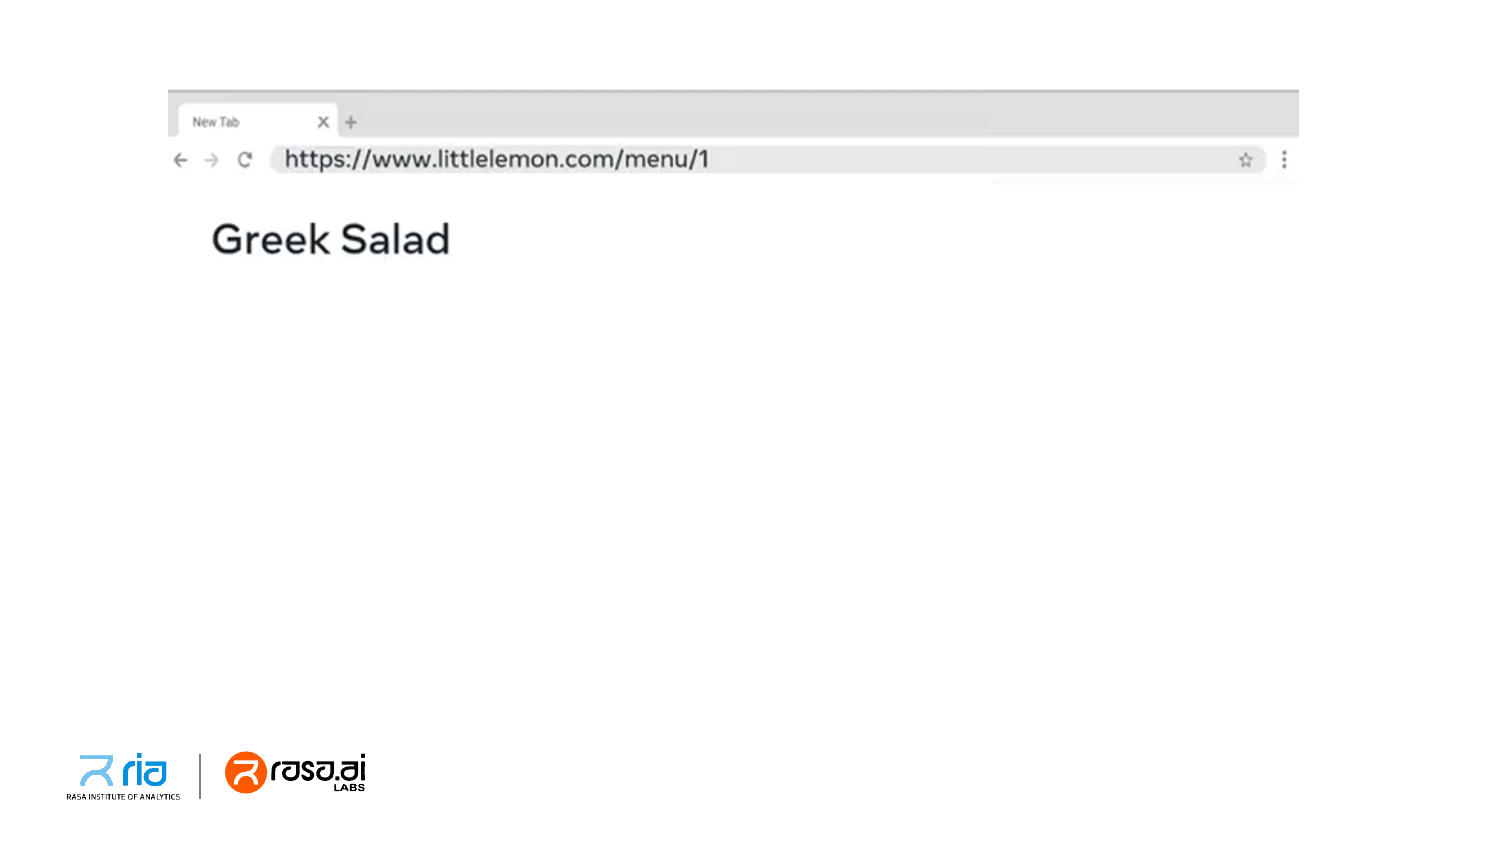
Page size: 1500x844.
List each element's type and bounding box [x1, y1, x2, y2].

picture [58, 744, 188, 808]
picture [168, 88, 1299, 634]
